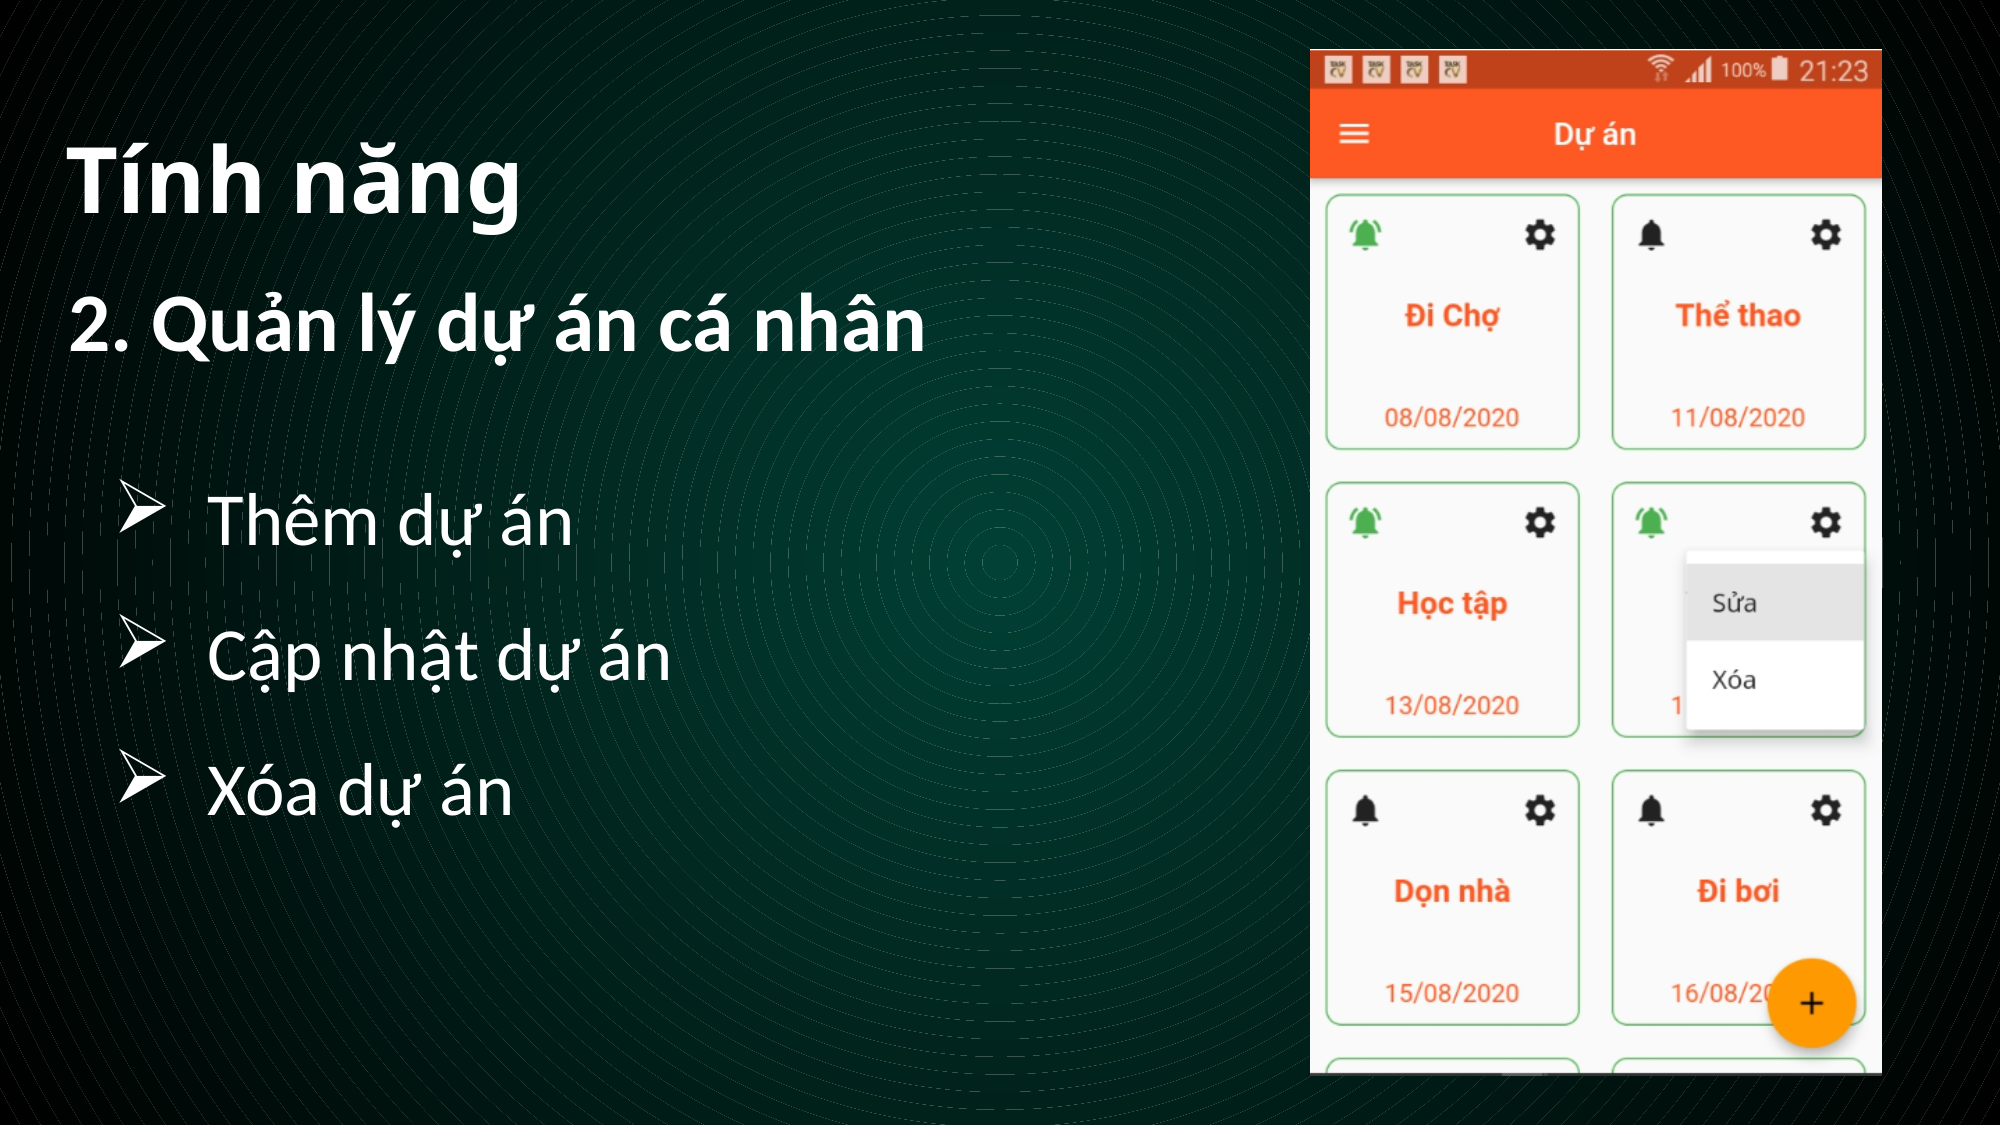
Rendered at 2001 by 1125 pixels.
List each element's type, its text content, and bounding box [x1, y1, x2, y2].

picture [1309, 48, 1882, 1076]
text_box Thêm dự án Cập nhật dự án Xóa dự án [99, 418, 778, 839]
text_box 2. Quản lý dự án cá nhân [53, 260, 943, 376]
text_box Tính năng [45, 114, 1309, 261]
